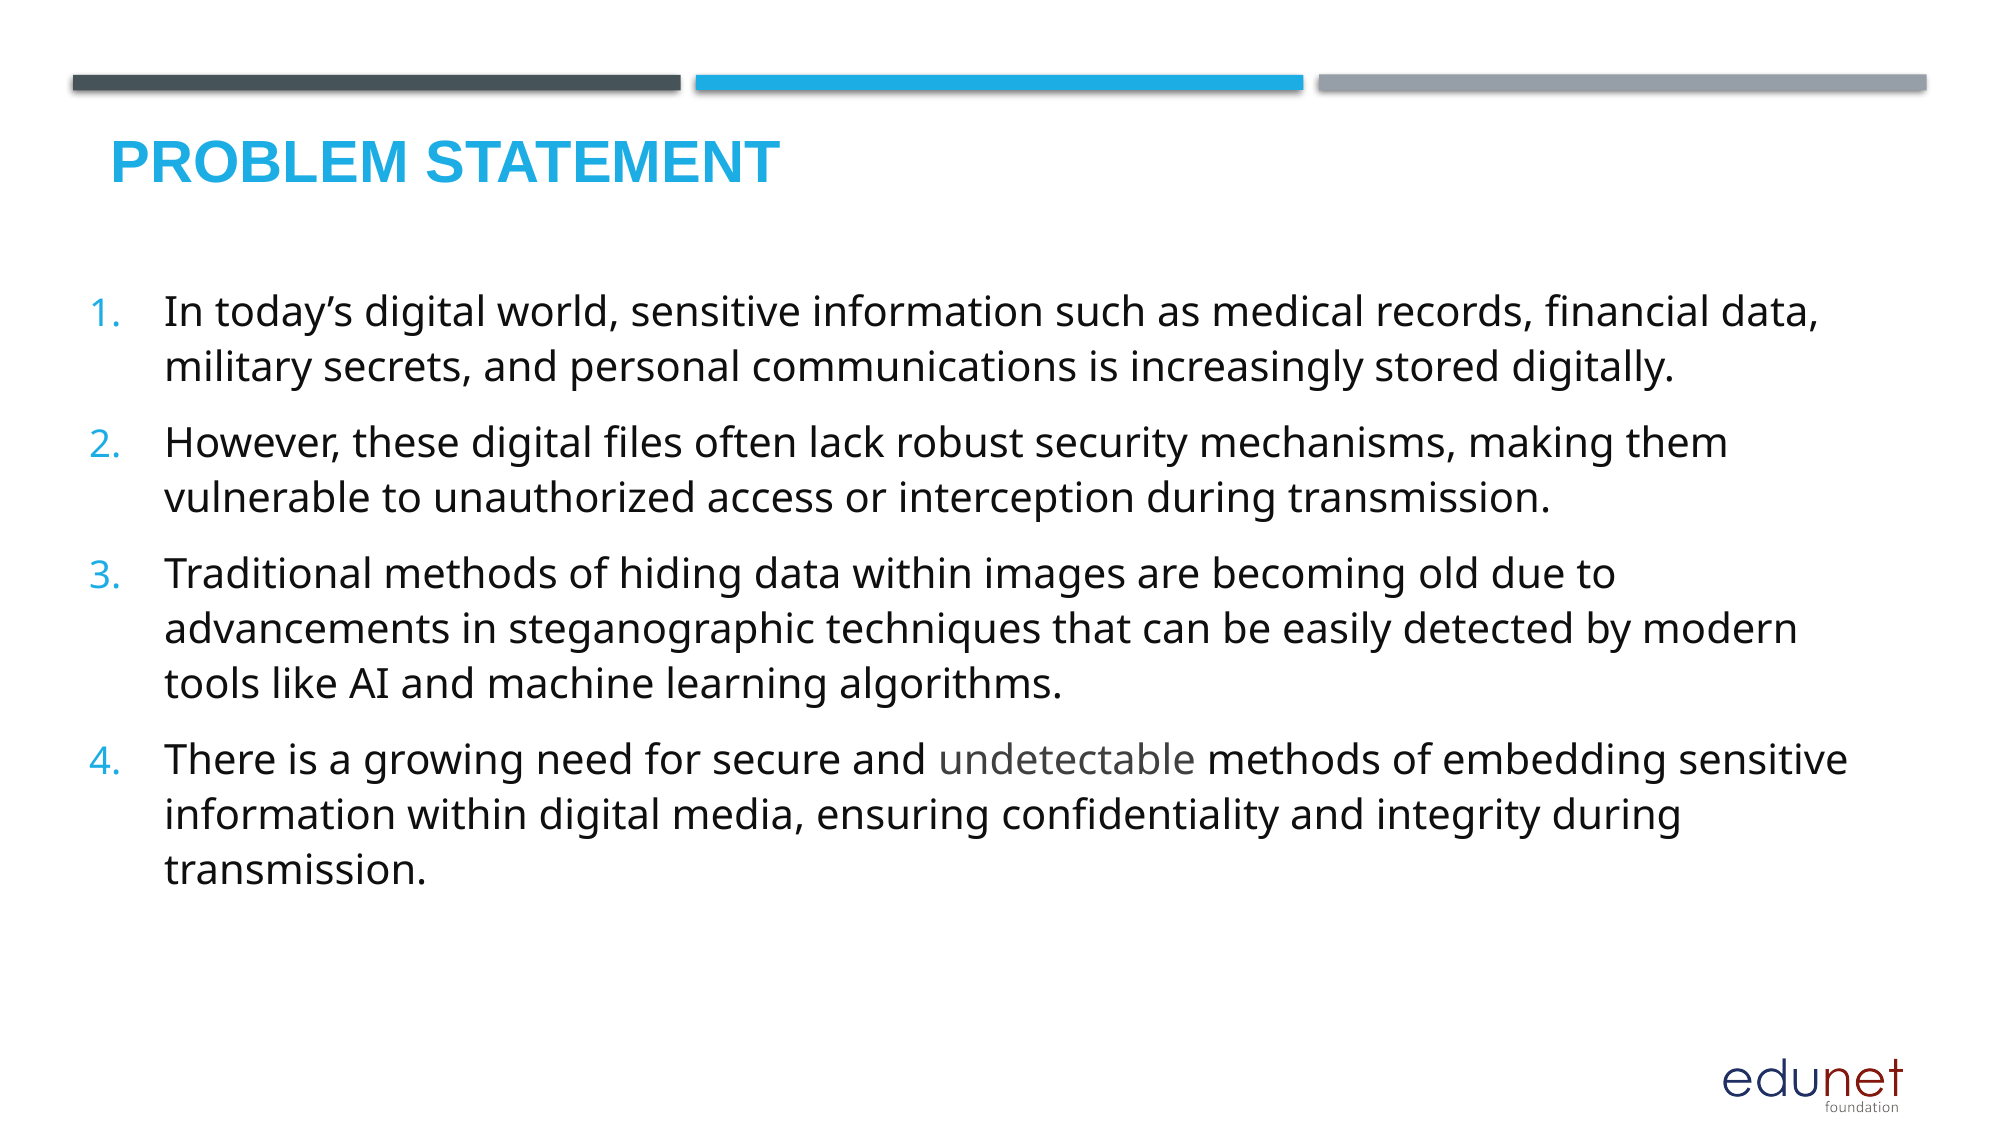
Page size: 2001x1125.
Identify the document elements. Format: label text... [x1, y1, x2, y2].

picture [1719, 1056, 1905, 1116]
list In today’s digital world, sensitive information such as medical records, financial data, military secrets, and personal communications is increasingly stored digitally. However, these digital files often lack robust security mechanisms, making them vulnerable to unauthorized access or interception during transmission. Traditional methods of hiding data within images are becoming old due to advancements in steganographic techniques that can be easily detected by modern tools like AI and machine learning algorithms. There is a growing need for secure and undetectable methods of embedding sensitive information within digital media, ensuring confidentiality and integrity during transmission. [74, 203, 1884, 970]
title Problem Statement [95, 115, 1905, 203]
